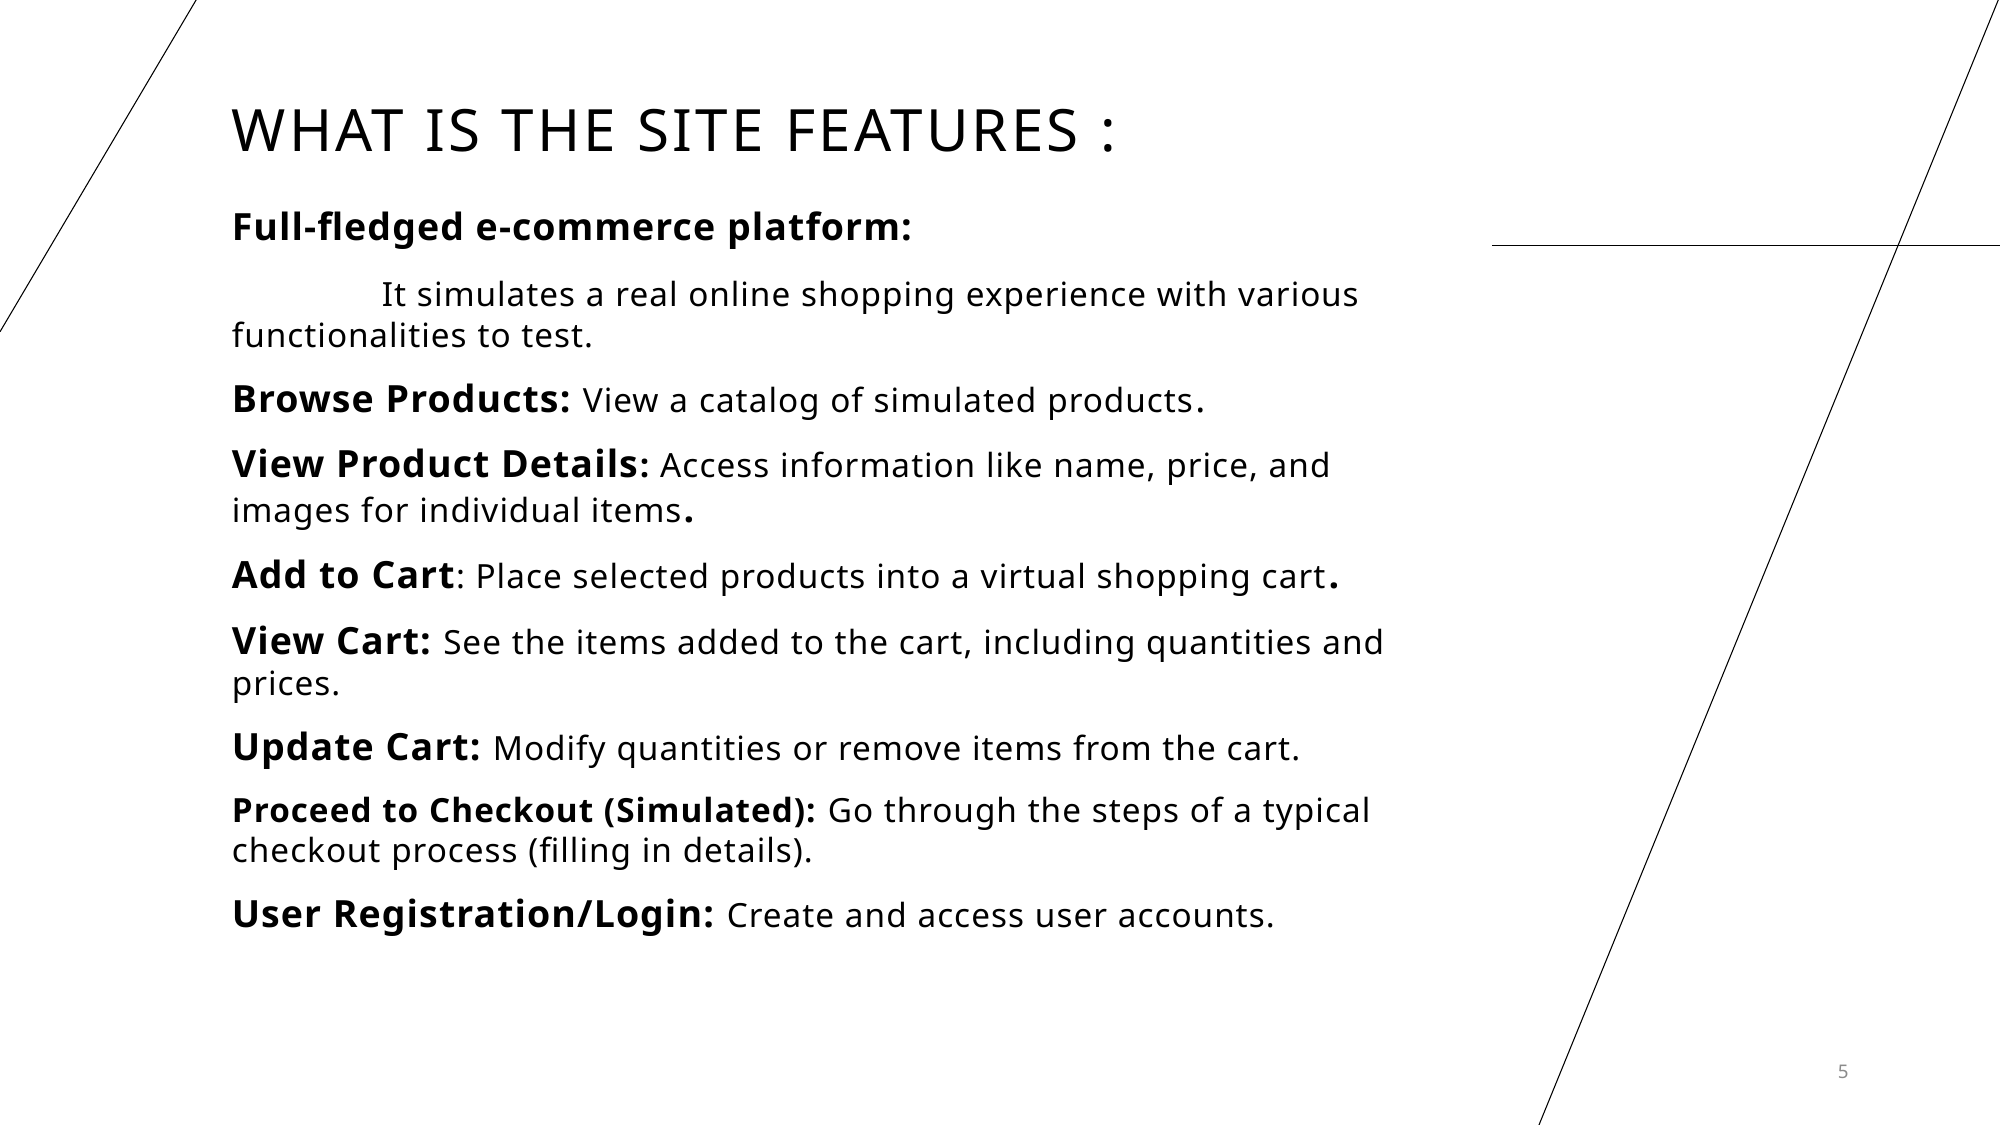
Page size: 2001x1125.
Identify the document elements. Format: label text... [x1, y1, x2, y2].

list Full-fledged e-commerce platform: It simulates a real online shopping experience with various functionalities to test. Browse Products: View a catalog of simulated products. View Product Details: Access information like name, price, and images for individual items. Add to Cart: Place selected products into a virtual shopping cart. View Cart: See the items added to the cart, including quantities and prices. Update Cart: Modify quantities or remove items from the cart. Proceed to Checkout (Simulated): Go through the steps of a typical checkout process (filling in details). User Registration/Login: Create and access user accounts. [216, 195, 1413, 984]
slide_number 5 [1701, 1042, 1864, 1103]
title What is the site features : [216, 43, 1413, 172]
